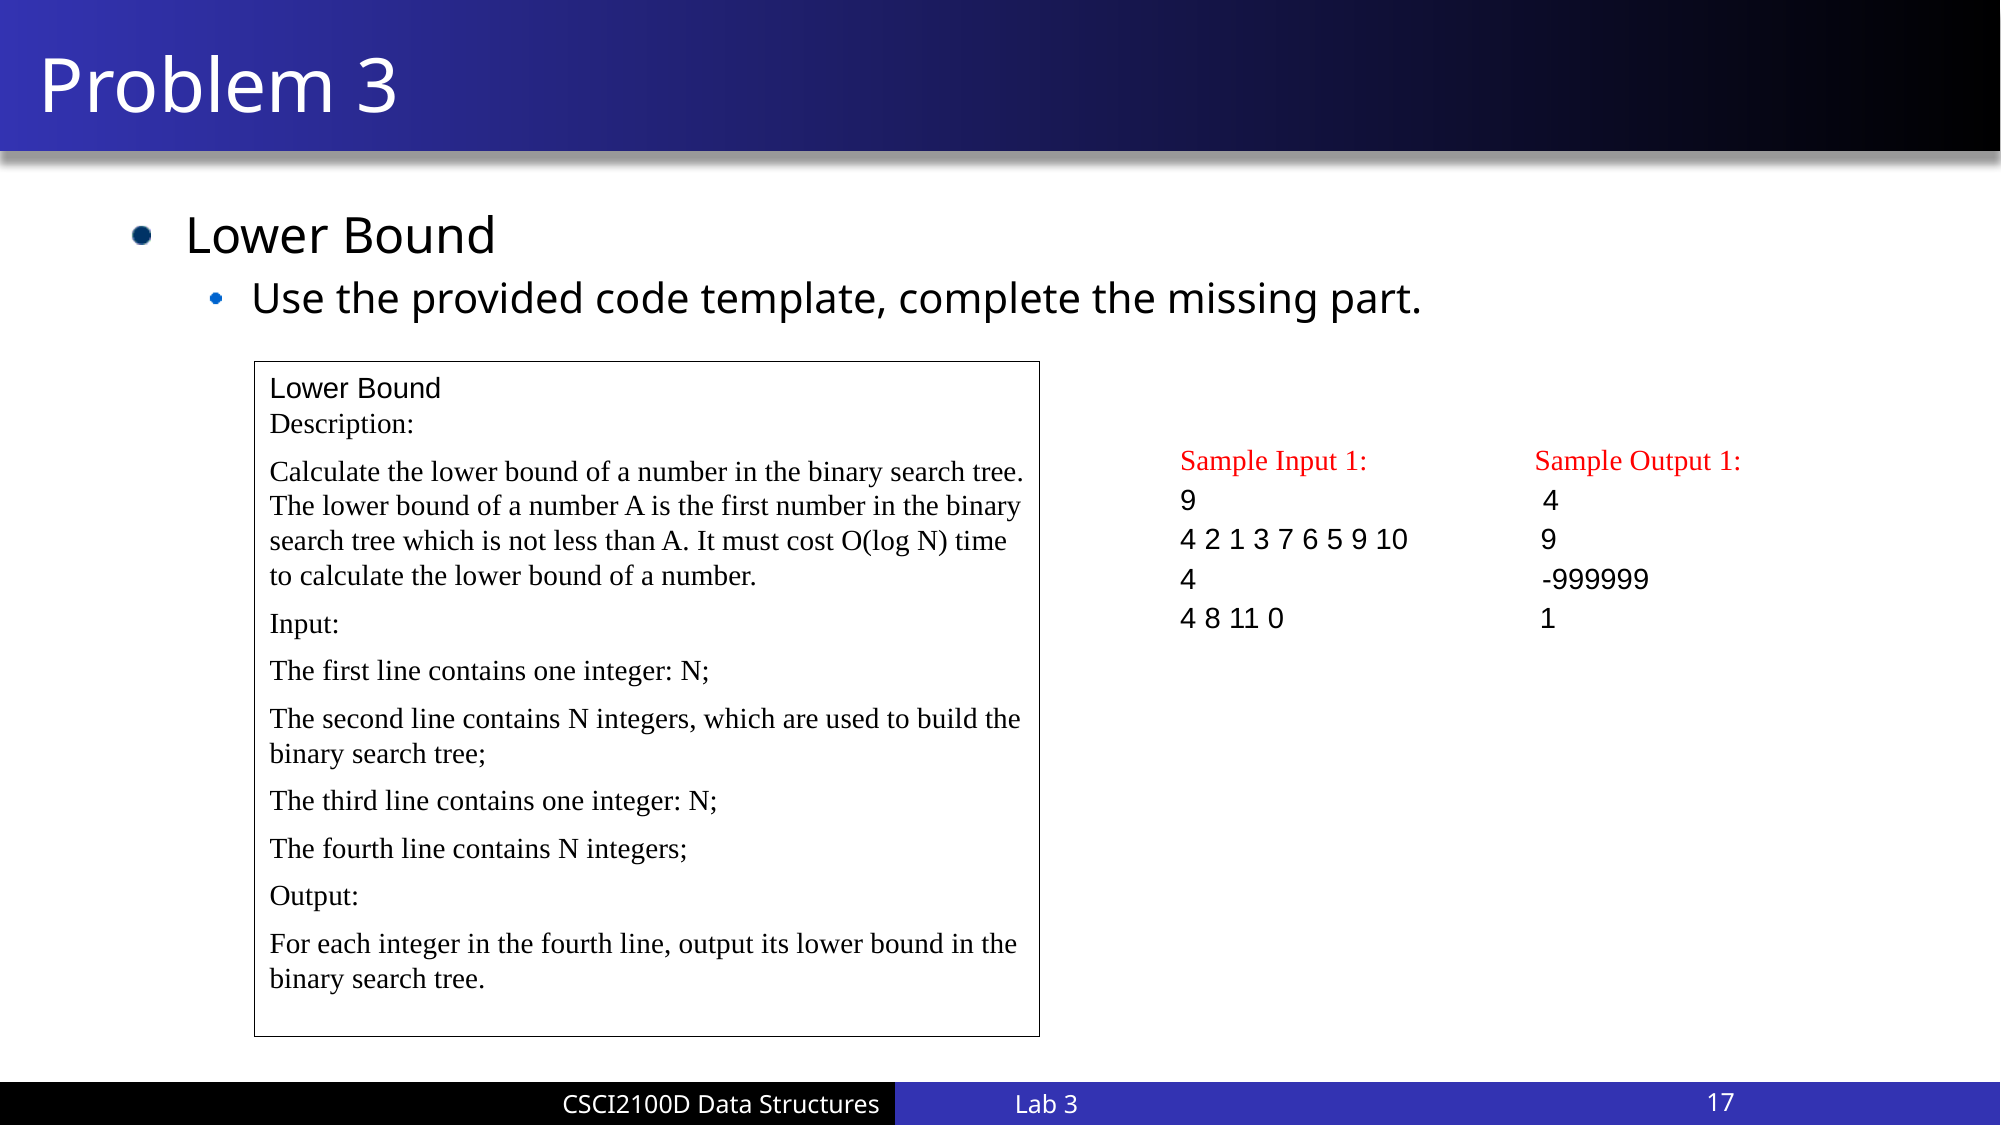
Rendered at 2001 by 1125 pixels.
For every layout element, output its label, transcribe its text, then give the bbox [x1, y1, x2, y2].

picture [129, 223, 151, 245]
title Problem 3 [0, 2, 2000, 151]
list Lower Bound Use the provided code template, complete the missing part. [113, 196, 1887, 1006]
picture [204, 288, 222, 306]
text_box Lower Bound Description: Calculate the lower bound of a number in the binary search tree. The lower bound of a number A is the first number in the binary search tree which is not less than A. It must cost O(log N) time to calculate the lower bound of a number. Input: The first line contains one integer: N; The second line contains N integers, which are used to build the binary search tree; The third line contains one integer: N; The fourth line contains N integers; Output: For each integer in the fourth line, output its lower bound in the binary search tree. [254, 361, 1040, 1037]
footer Lab 3 [999, 1082, 1662, 1125]
slide_number 17 [1662, 1082, 1750, 1125]
text_box Sample Input 1: Sample Output 1: 9 4 4 2 1 3 7 6 5 9 10 9 4 -999999 4 8 11 0 1 [1165, 441, 1934, 642]
